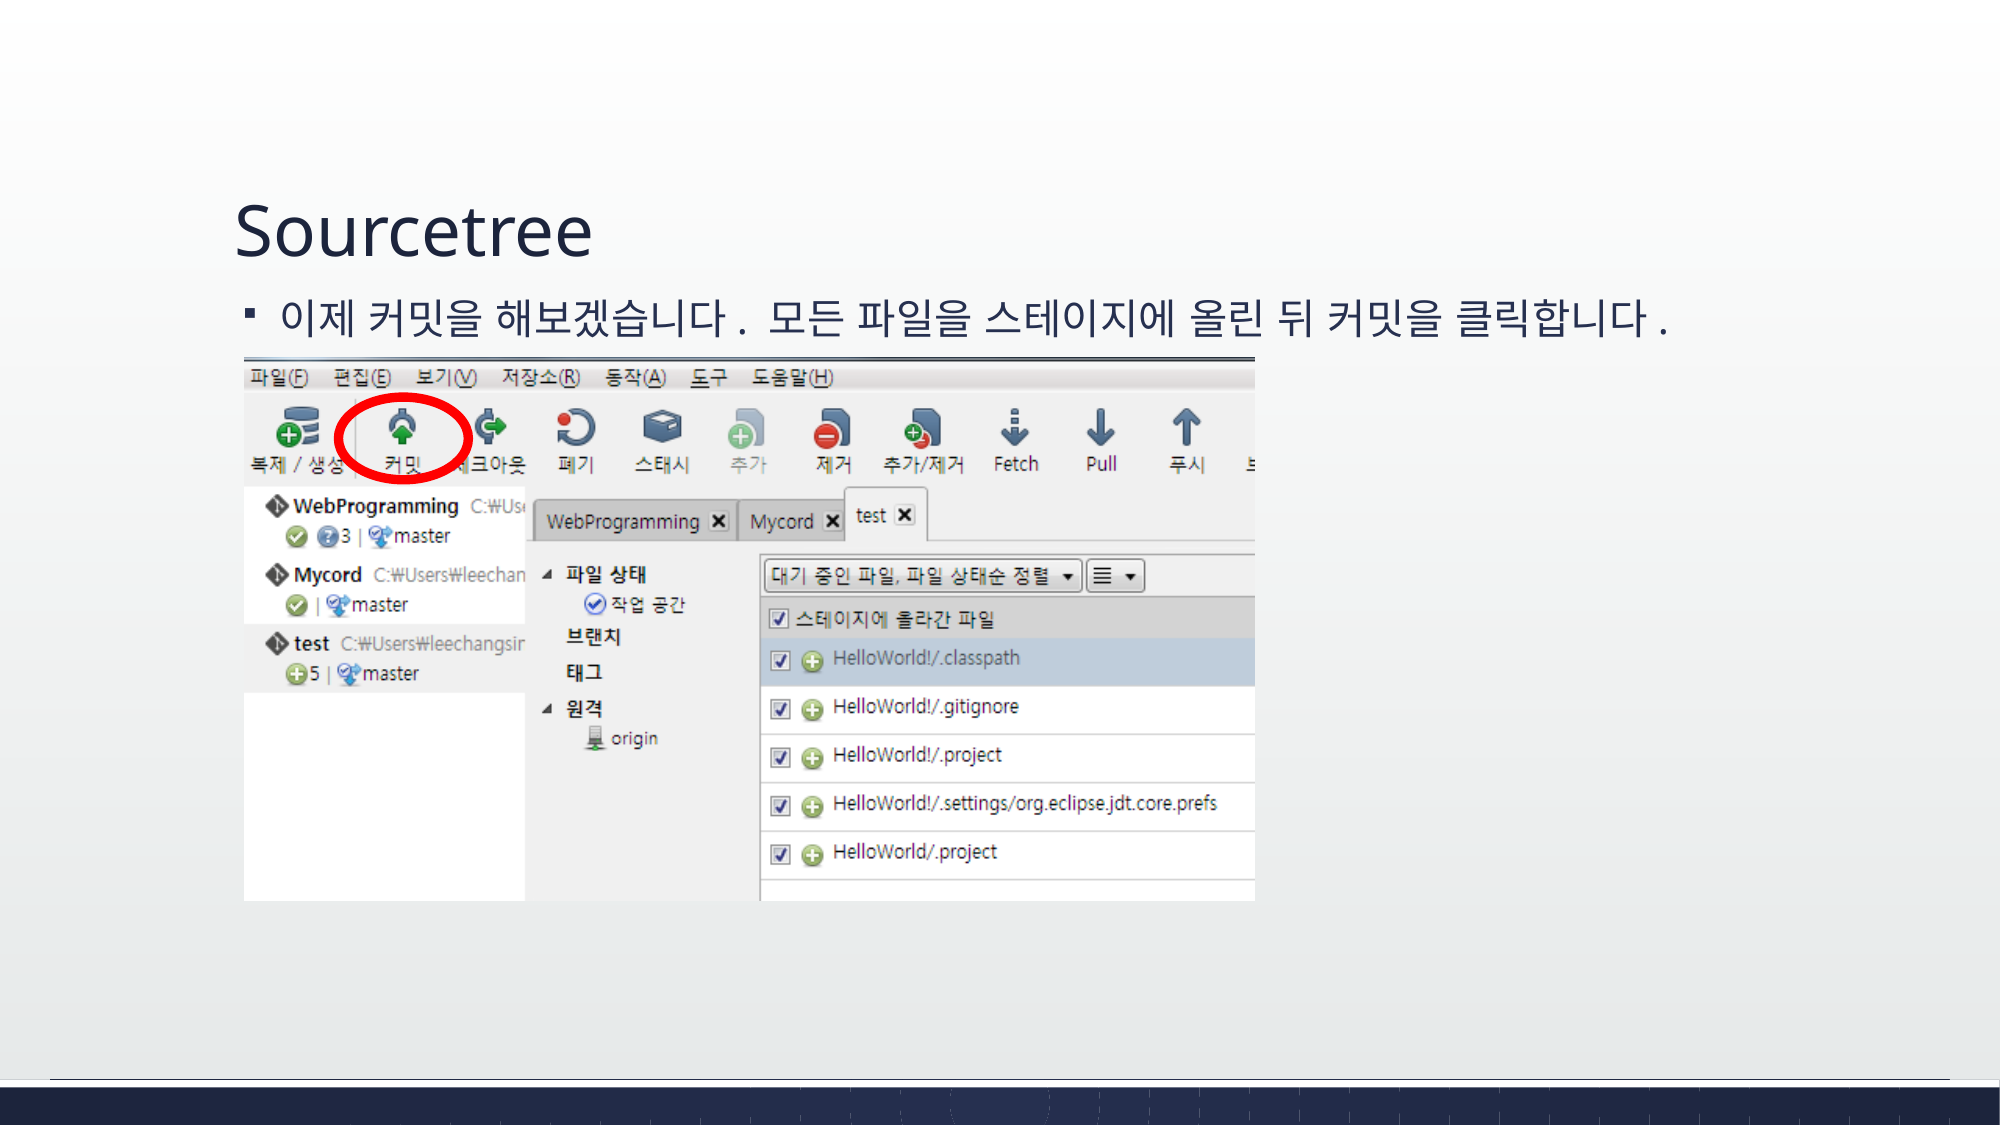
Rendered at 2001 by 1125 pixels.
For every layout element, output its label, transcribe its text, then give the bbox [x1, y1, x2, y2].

title Sourcetree [219, 76, 1780, 279]
text_box 이제 커밋을 해보겠습니다. 모든 파일을 스테이지에 올린 뒤 커밋을 클릭합니다. [219, 290, 1780, 968]
picture [243, 357, 1255, 901]
